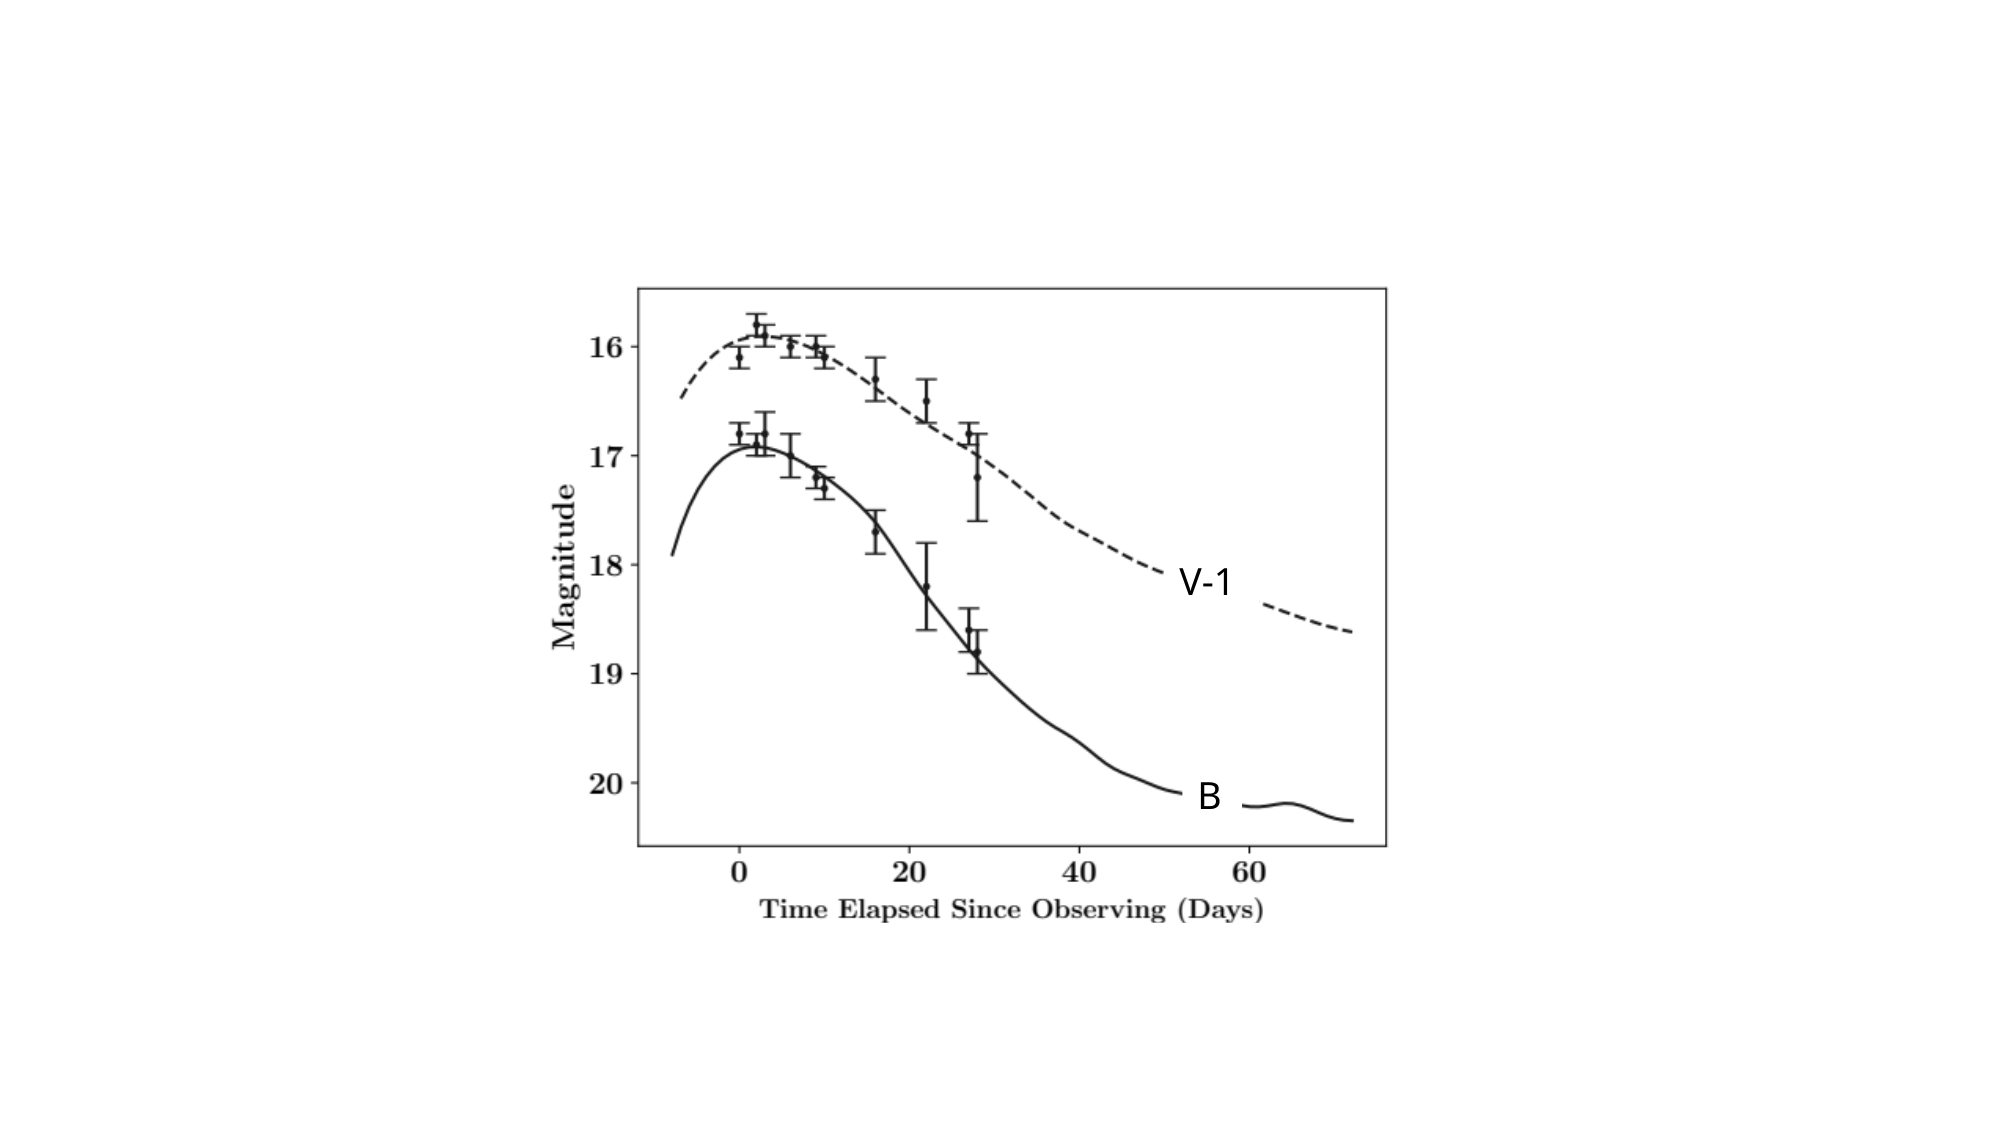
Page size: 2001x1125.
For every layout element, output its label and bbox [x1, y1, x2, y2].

picture [518, 273, 1480, 923]
